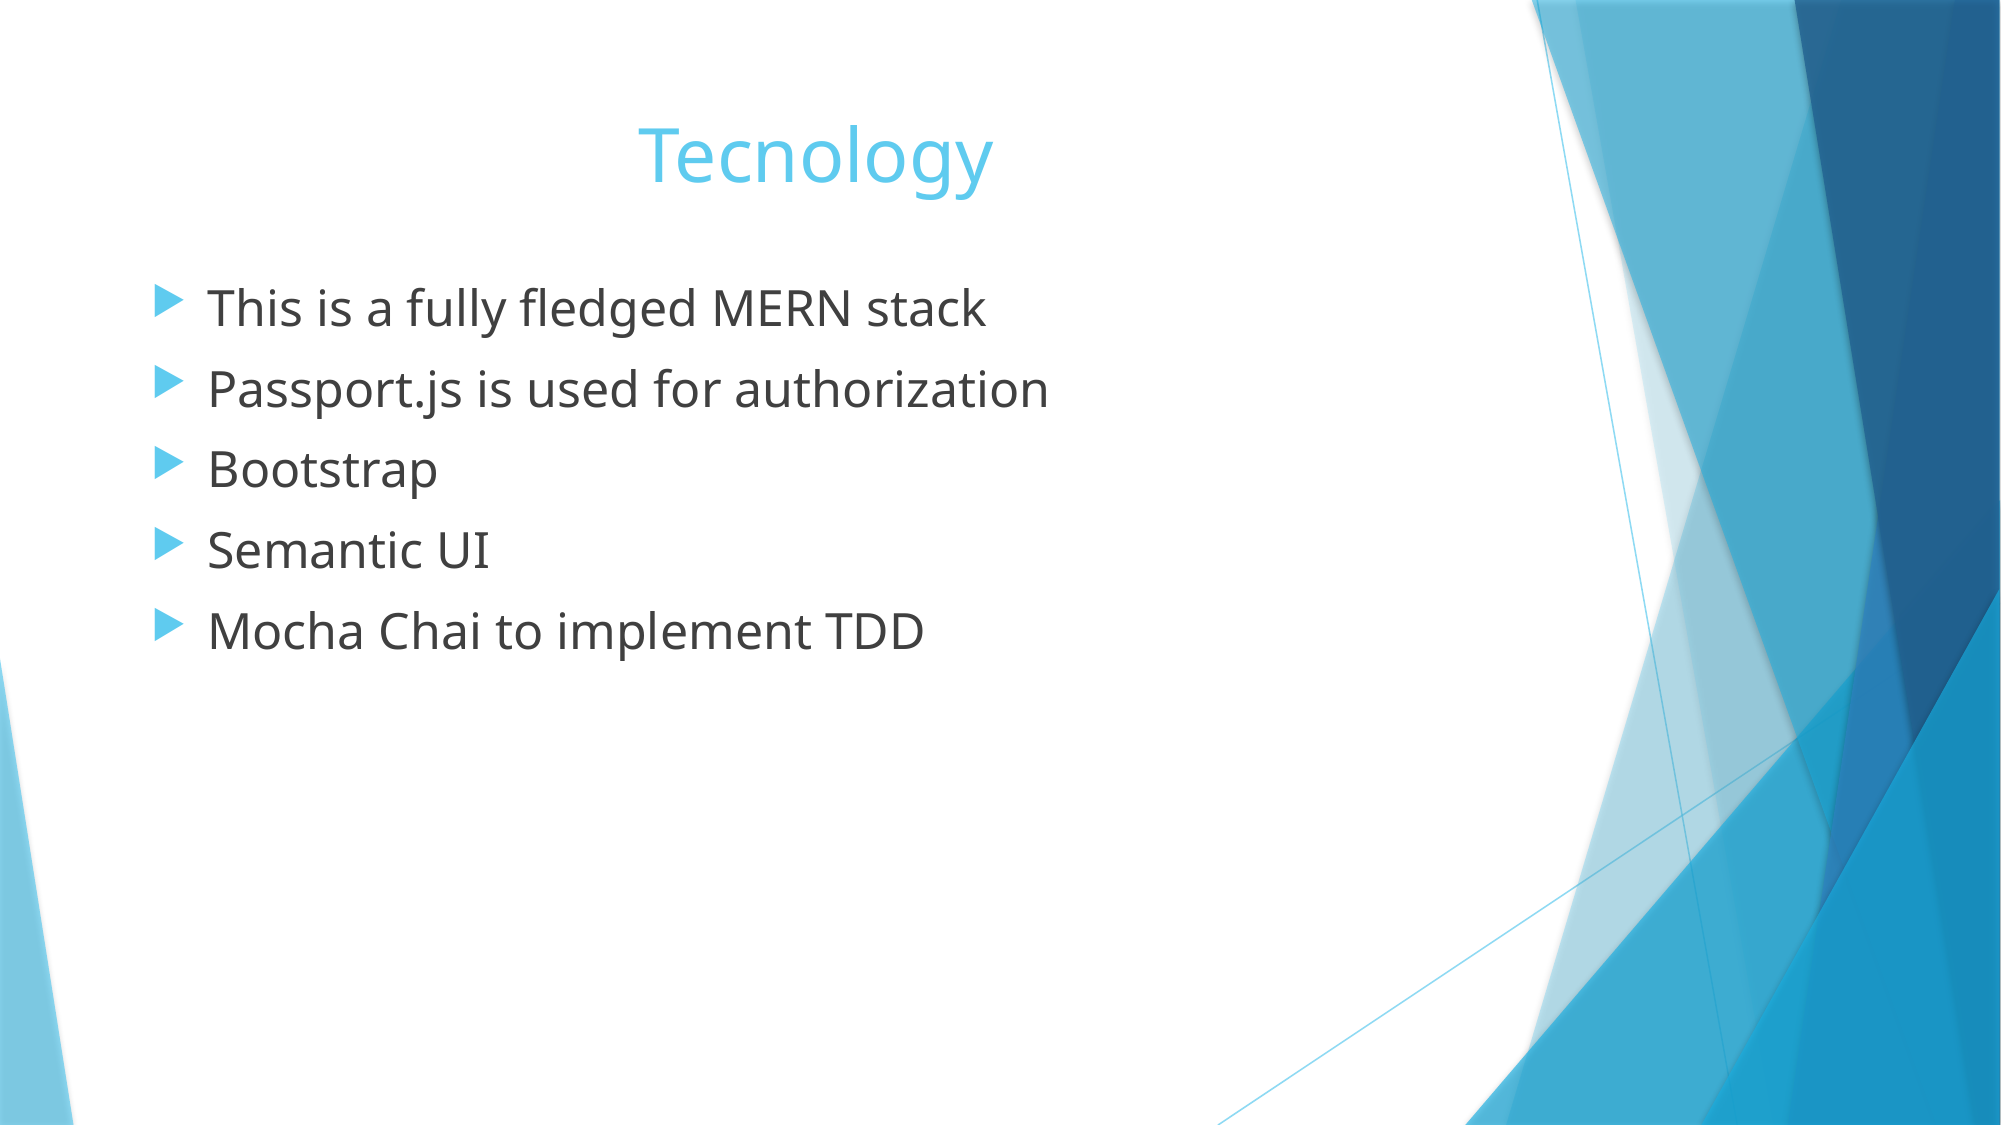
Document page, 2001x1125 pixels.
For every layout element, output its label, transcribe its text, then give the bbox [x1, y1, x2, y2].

title Tecnology [111, 99, 1522, 317]
list This is a fully fledged MERN stack Passport.js is used for authorization Bootstrap Semantic UI Mocha Chai to implement TDD [136, 268, 1547, 941]
